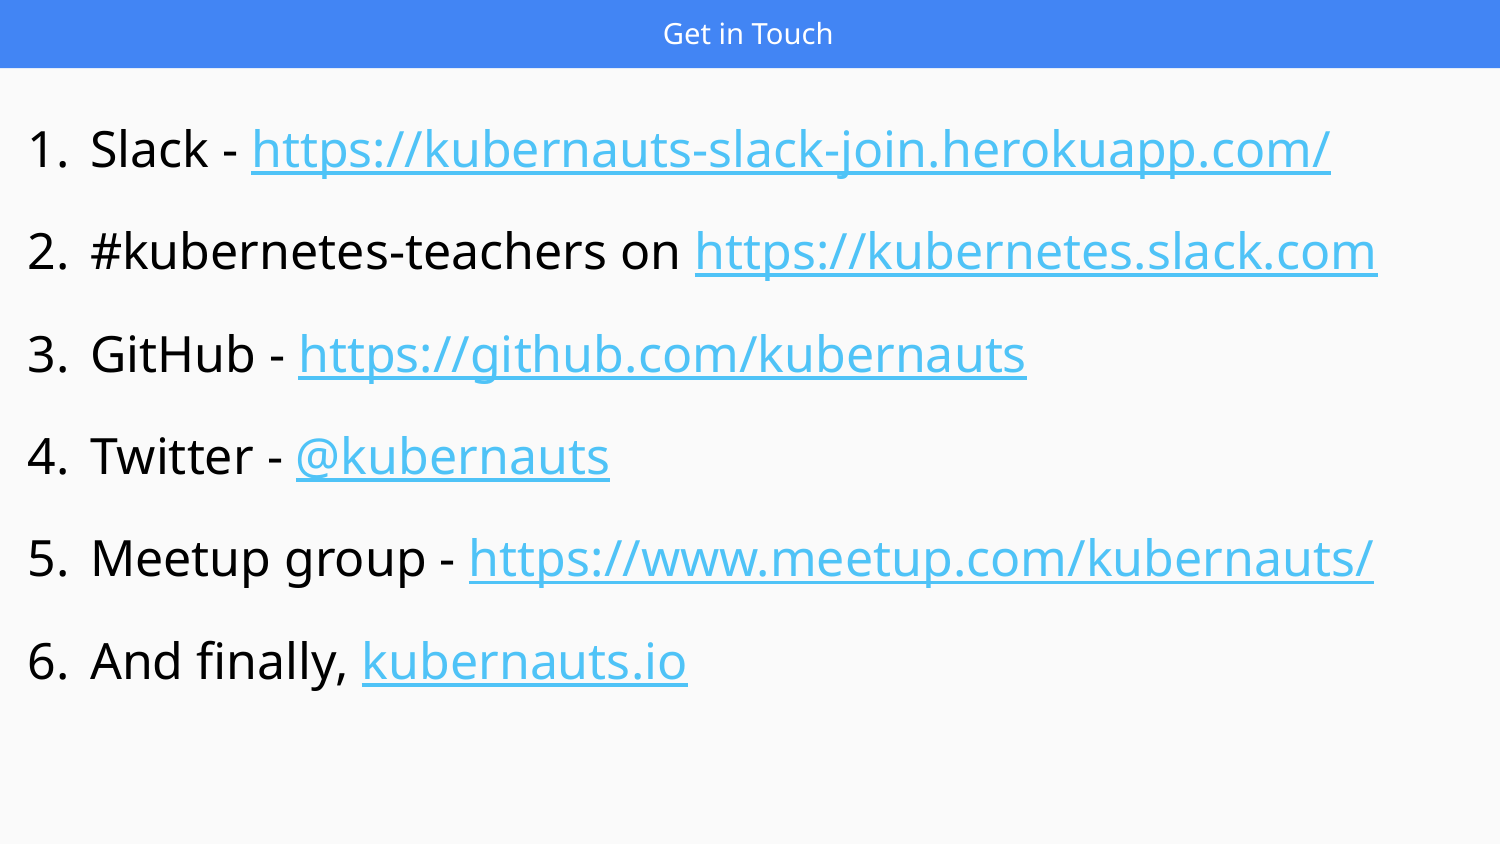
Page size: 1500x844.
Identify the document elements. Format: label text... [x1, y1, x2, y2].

text_box Slack - https://kubernauts-slack-join.herokuapp.com/ #kubernetes-teachers on https://kubernetes.slack.com GitHub - https://github.com/kubernauts Twitter - @kubernauts Meetup group - https://www.meetup.com/kubernauts/ And finally, kubernauts.io [0, 68, 1500, 844]
title Get in Touch [0, 0, 1497, 68]
